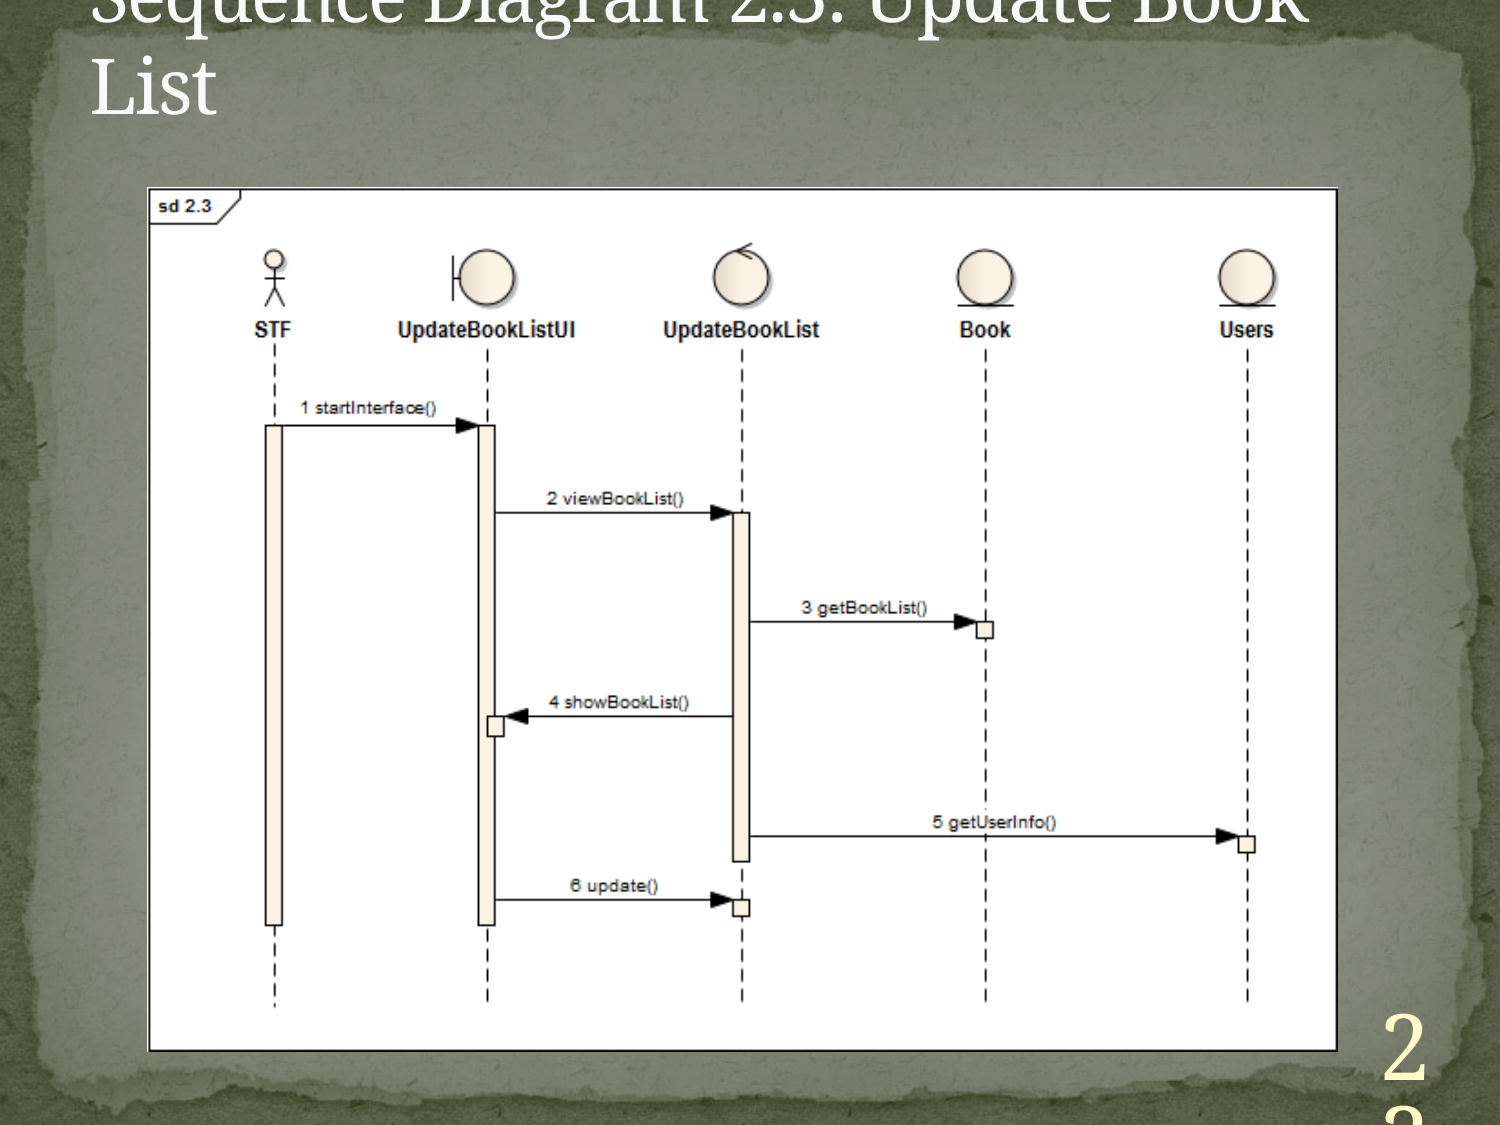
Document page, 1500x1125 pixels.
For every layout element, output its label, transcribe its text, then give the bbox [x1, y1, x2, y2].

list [150, 190, 1336, 1050]
title Sequence Diagram 2.3: Update Book List [74, 0, 1425, 138]
slide_number 22 [1379, 1014, 1480, 1089]
